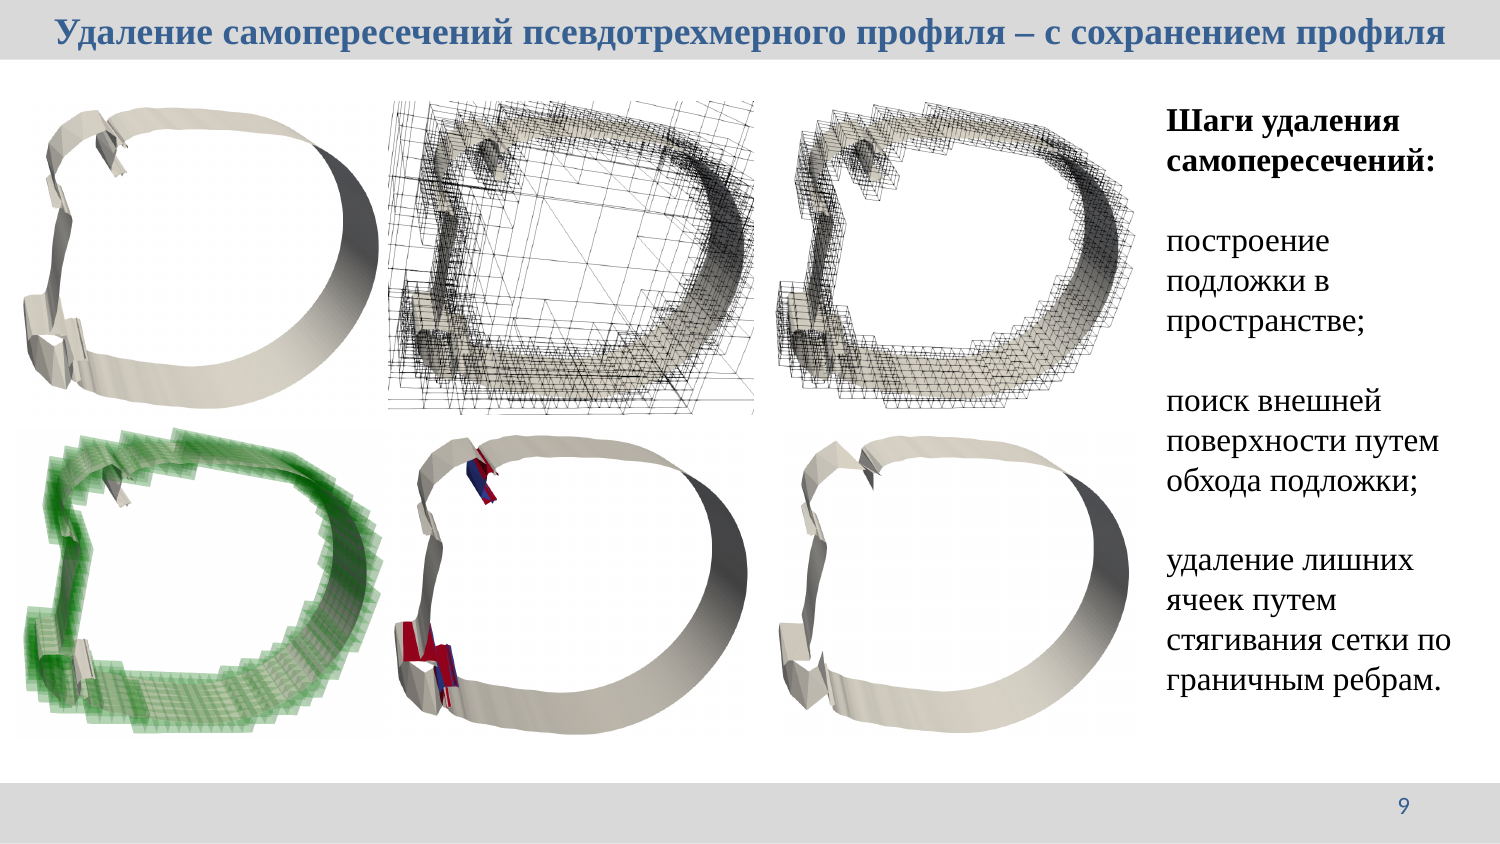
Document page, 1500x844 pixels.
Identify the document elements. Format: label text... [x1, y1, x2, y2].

picture [15, 427, 387, 741]
picture [387, 101, 754, 415]
picture [388, 427, 753, 741]
text_box Шаги удаления самопересечений: построение подложки в пространстве; поиск внешней поверхности путем обхода подложки; удаление лишних ячеек путем стягивания сетки по граничным ребрам. [1151, 91, 1483, 705]
text_box [0, 783, 1500, 844]
slide_number 9 [1074, 782, 1425, 827]
picture [769, 427, 1137, 741]
text_box Удаление самопересечений псевдотрехмерного профиля – с сохранением профиля [0, 0, 1500, 60]
picture [765, 101, 1140, 415]
picture [17, 101, 385, 415]
